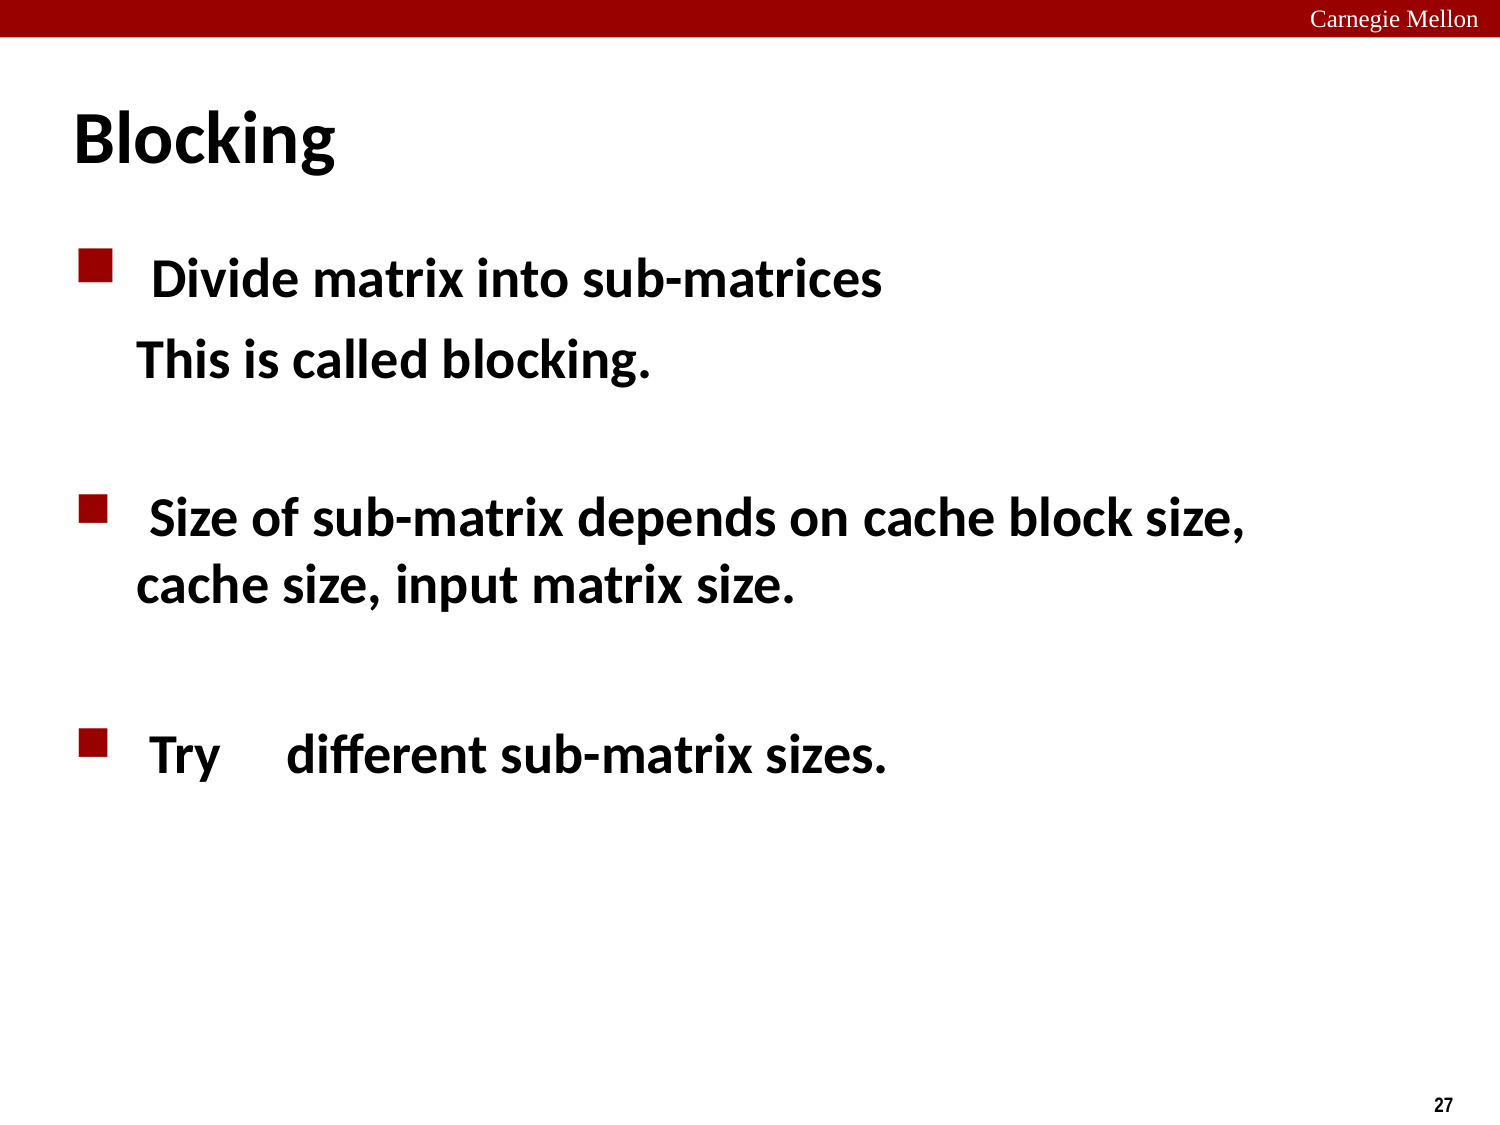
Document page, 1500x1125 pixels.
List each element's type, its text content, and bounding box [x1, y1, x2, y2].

title Blocking [58, 71, 1305, 197]
list Divide matrix into sub-matrices This is called blocking. Size of sub-matrix depends on cache block size, cache size, input matrix size. Try diﬀerent sub-matrix sizes. [64, 223, 1361, 1040]
